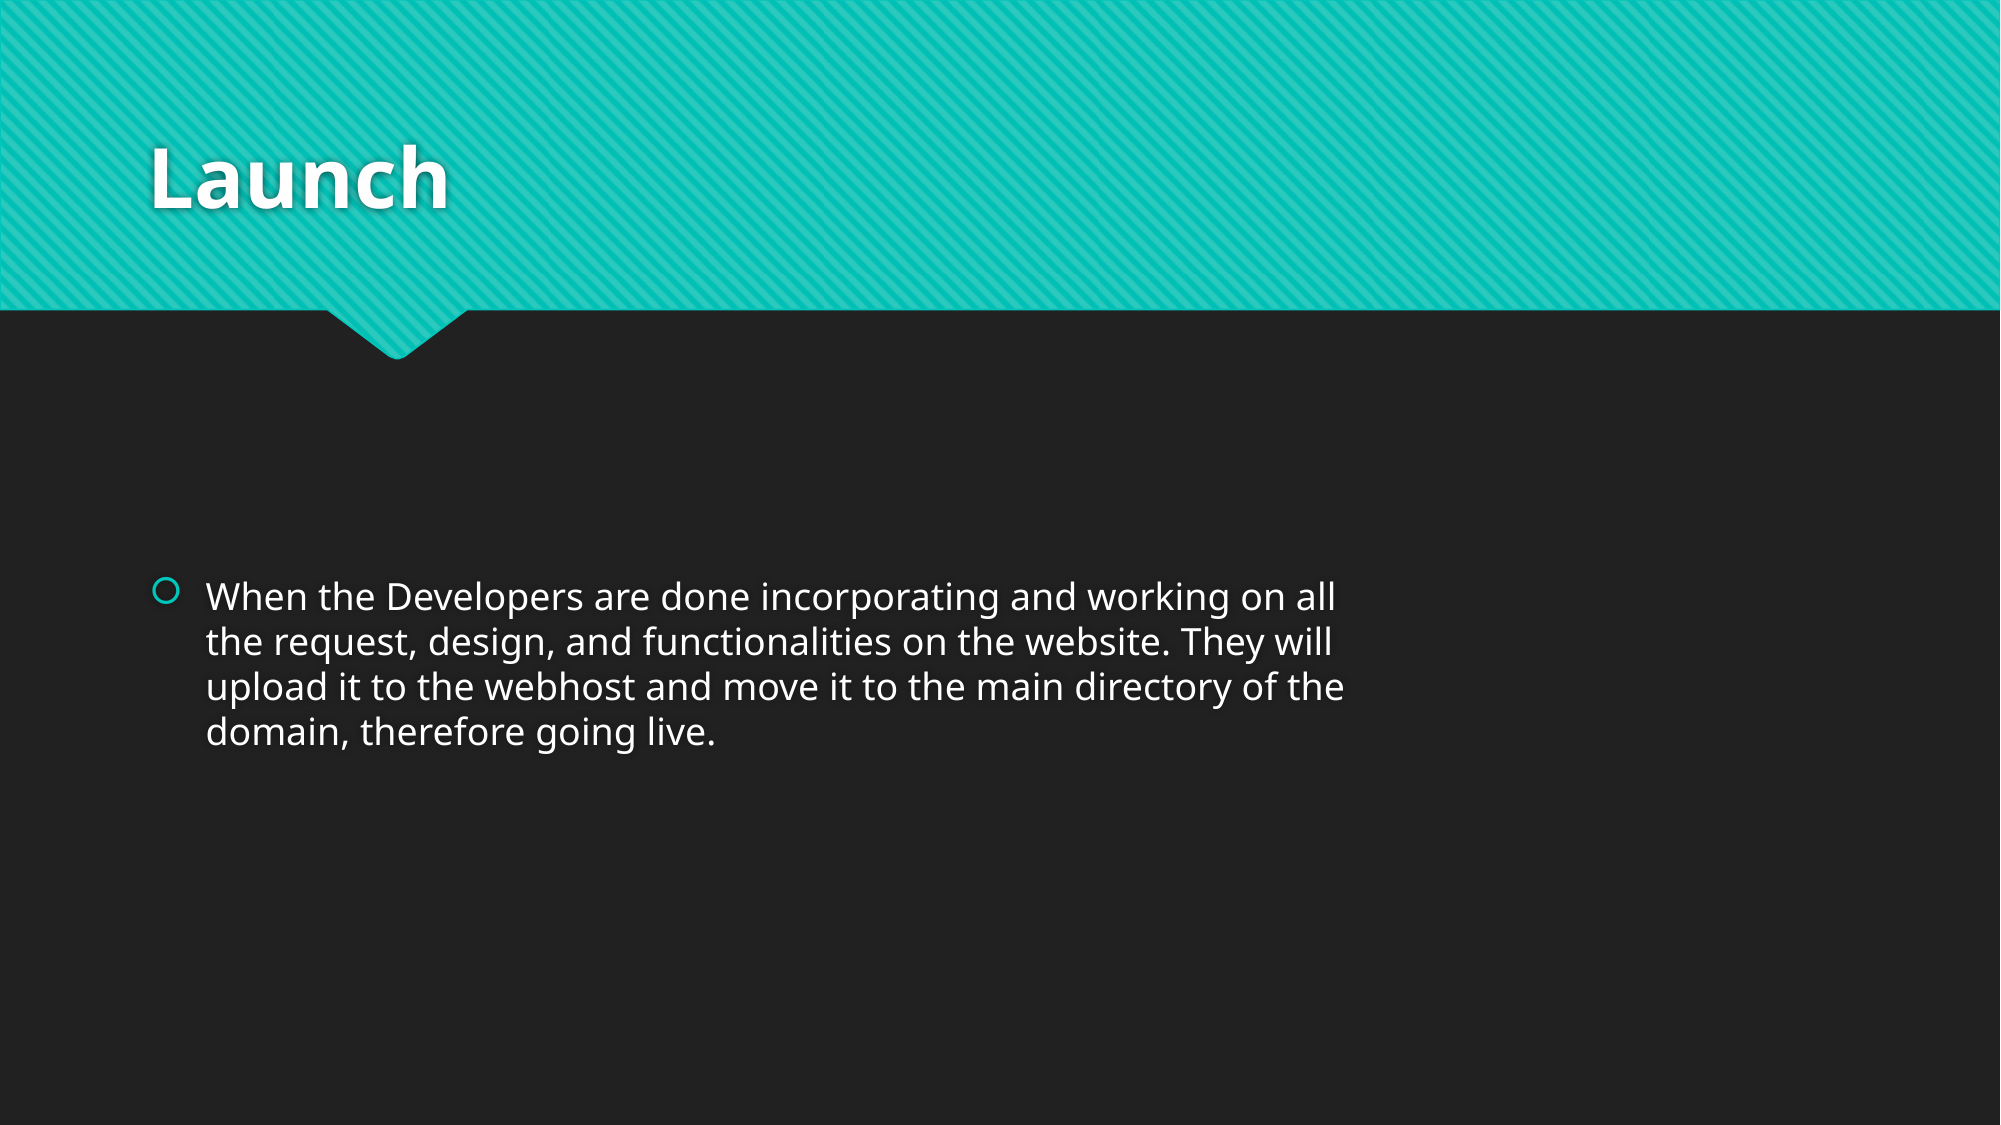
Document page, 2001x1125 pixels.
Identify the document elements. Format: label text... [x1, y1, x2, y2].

title Launch [132, 73, 1868, 233]
list When the Developers are done incorporating and working on all the request, design, and functionalities on the website. They will upload it to the webhost and move it to the main directory of the domain, therefore going live. [134, 364, 1383, 962]
